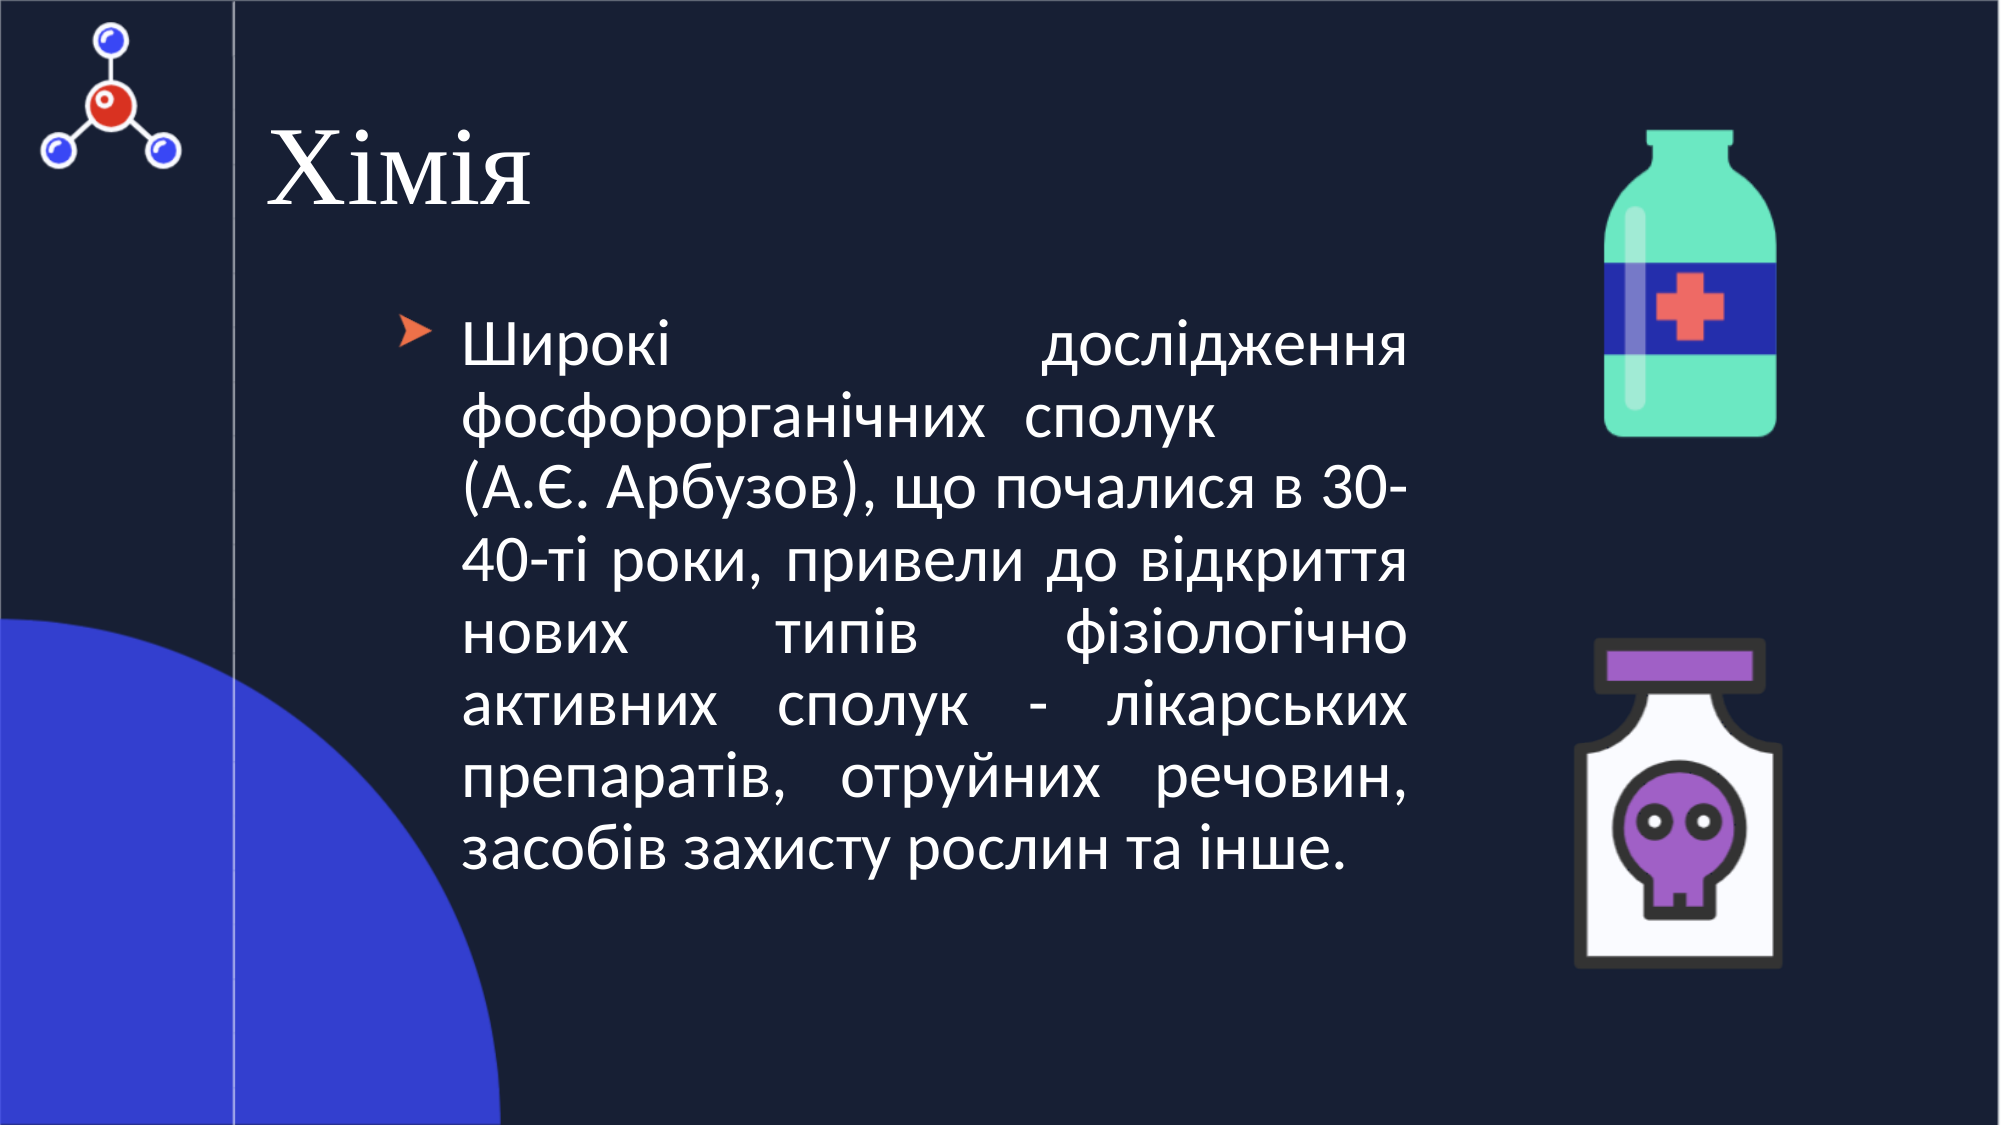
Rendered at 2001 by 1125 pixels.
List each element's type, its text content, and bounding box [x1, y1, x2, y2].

list Широкі дослідження фосфорорганічних сполук (А.Є. Арбузов), що почалися в 30-40-ті роки, привели до відкриття нових типів фізіологічно активних сполук - лікарських препаратів, отруйних речовин, засобів захисту рослин та інше. [446, 299, 1425, 911]
title Хімія [250, 59, 1441, 278]
picture [0, 0, 2001, 1125]
